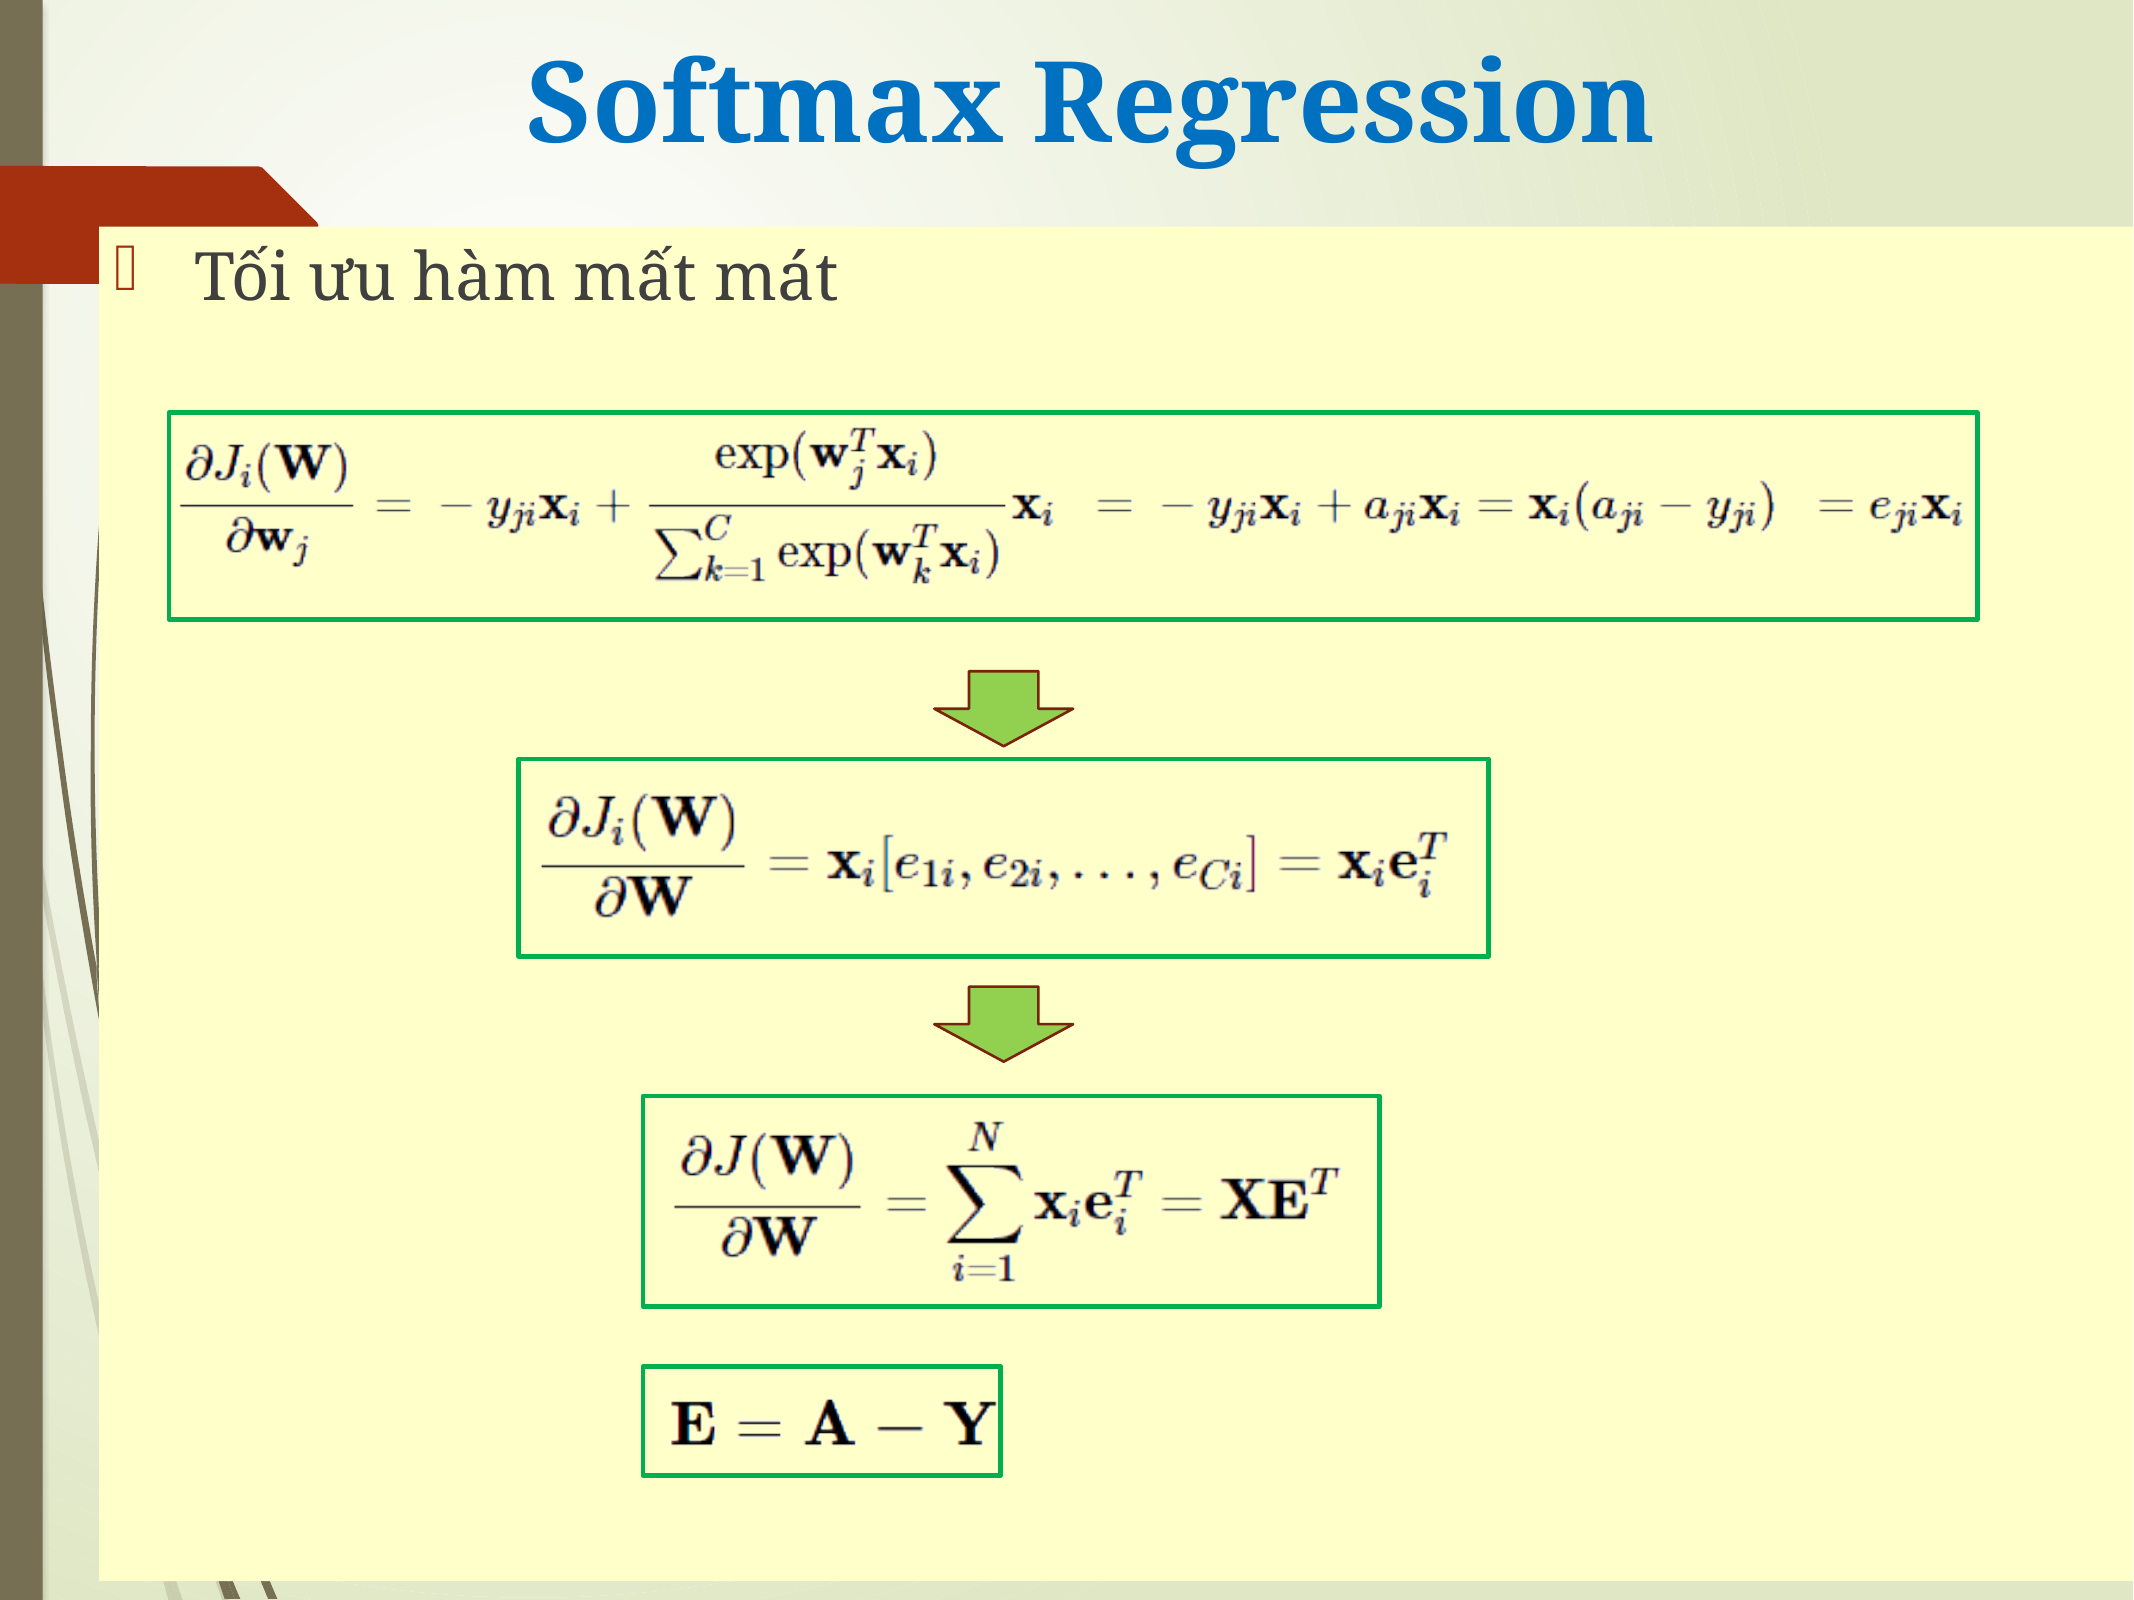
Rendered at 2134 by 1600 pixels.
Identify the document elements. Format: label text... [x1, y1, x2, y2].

text_box [933, 985, 1075, 1063]
text_box Softmax Regression [49, 22, 2134, 227]
picture [645, 1097, 1378, 1305]
picture [645, 1368, 999, 1474]
picture [520, 761, 1487, 955]
picture [171, 414, 1976, 618]
text_box [933, 669, 1075, 748]
list Tối ưu hàm mất mát [99, 226, 2134, 1582]
